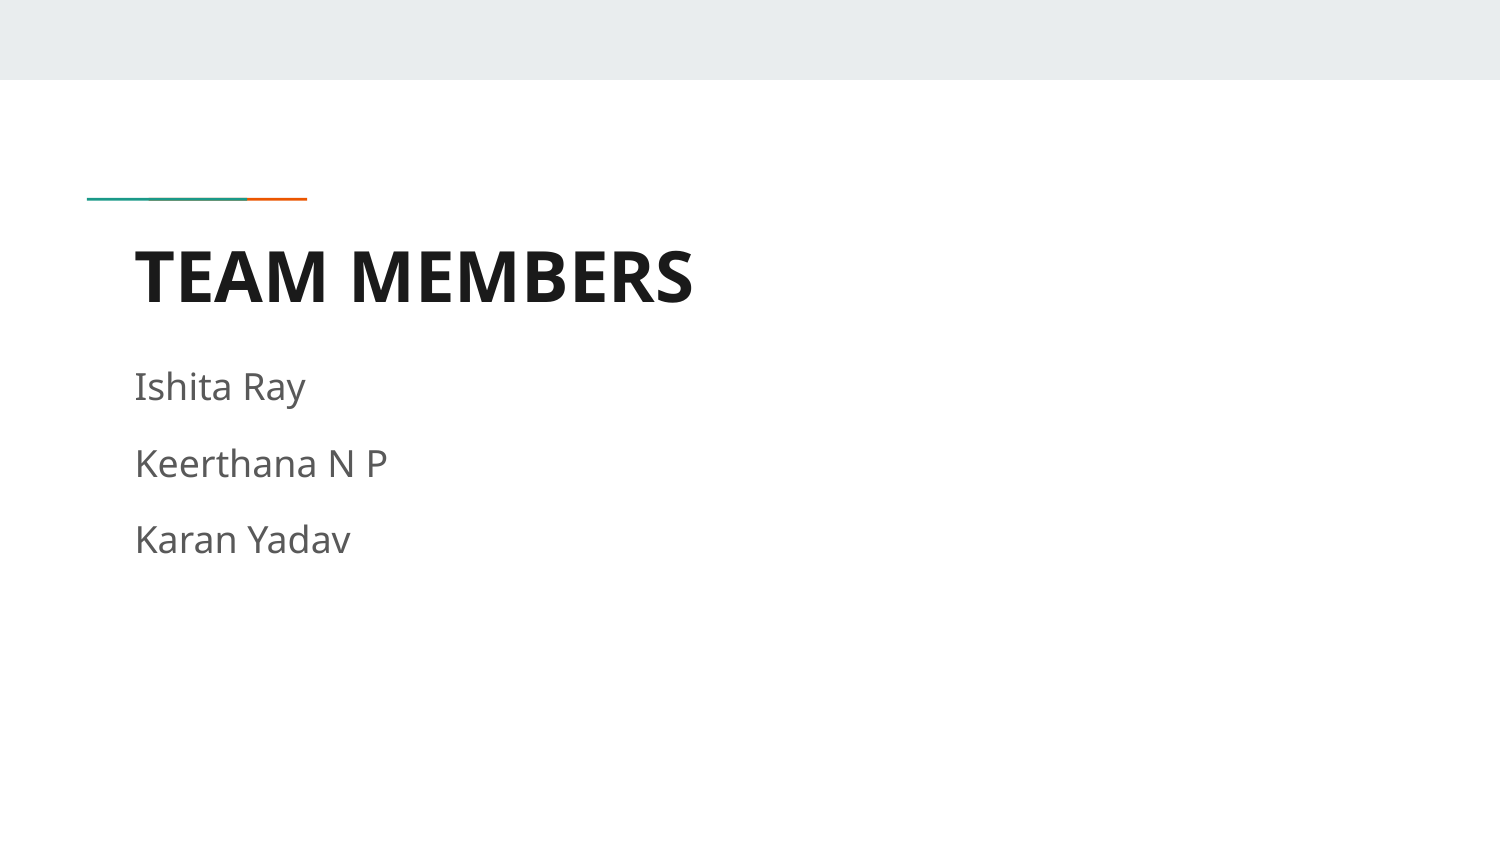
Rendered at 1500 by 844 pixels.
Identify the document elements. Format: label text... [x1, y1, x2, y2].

list Ishita Ray Keerthana N P Karan Yadav [119, 341, 1381, 712]
title TEAM MEMBERS [119, 216, 1381, 305]
